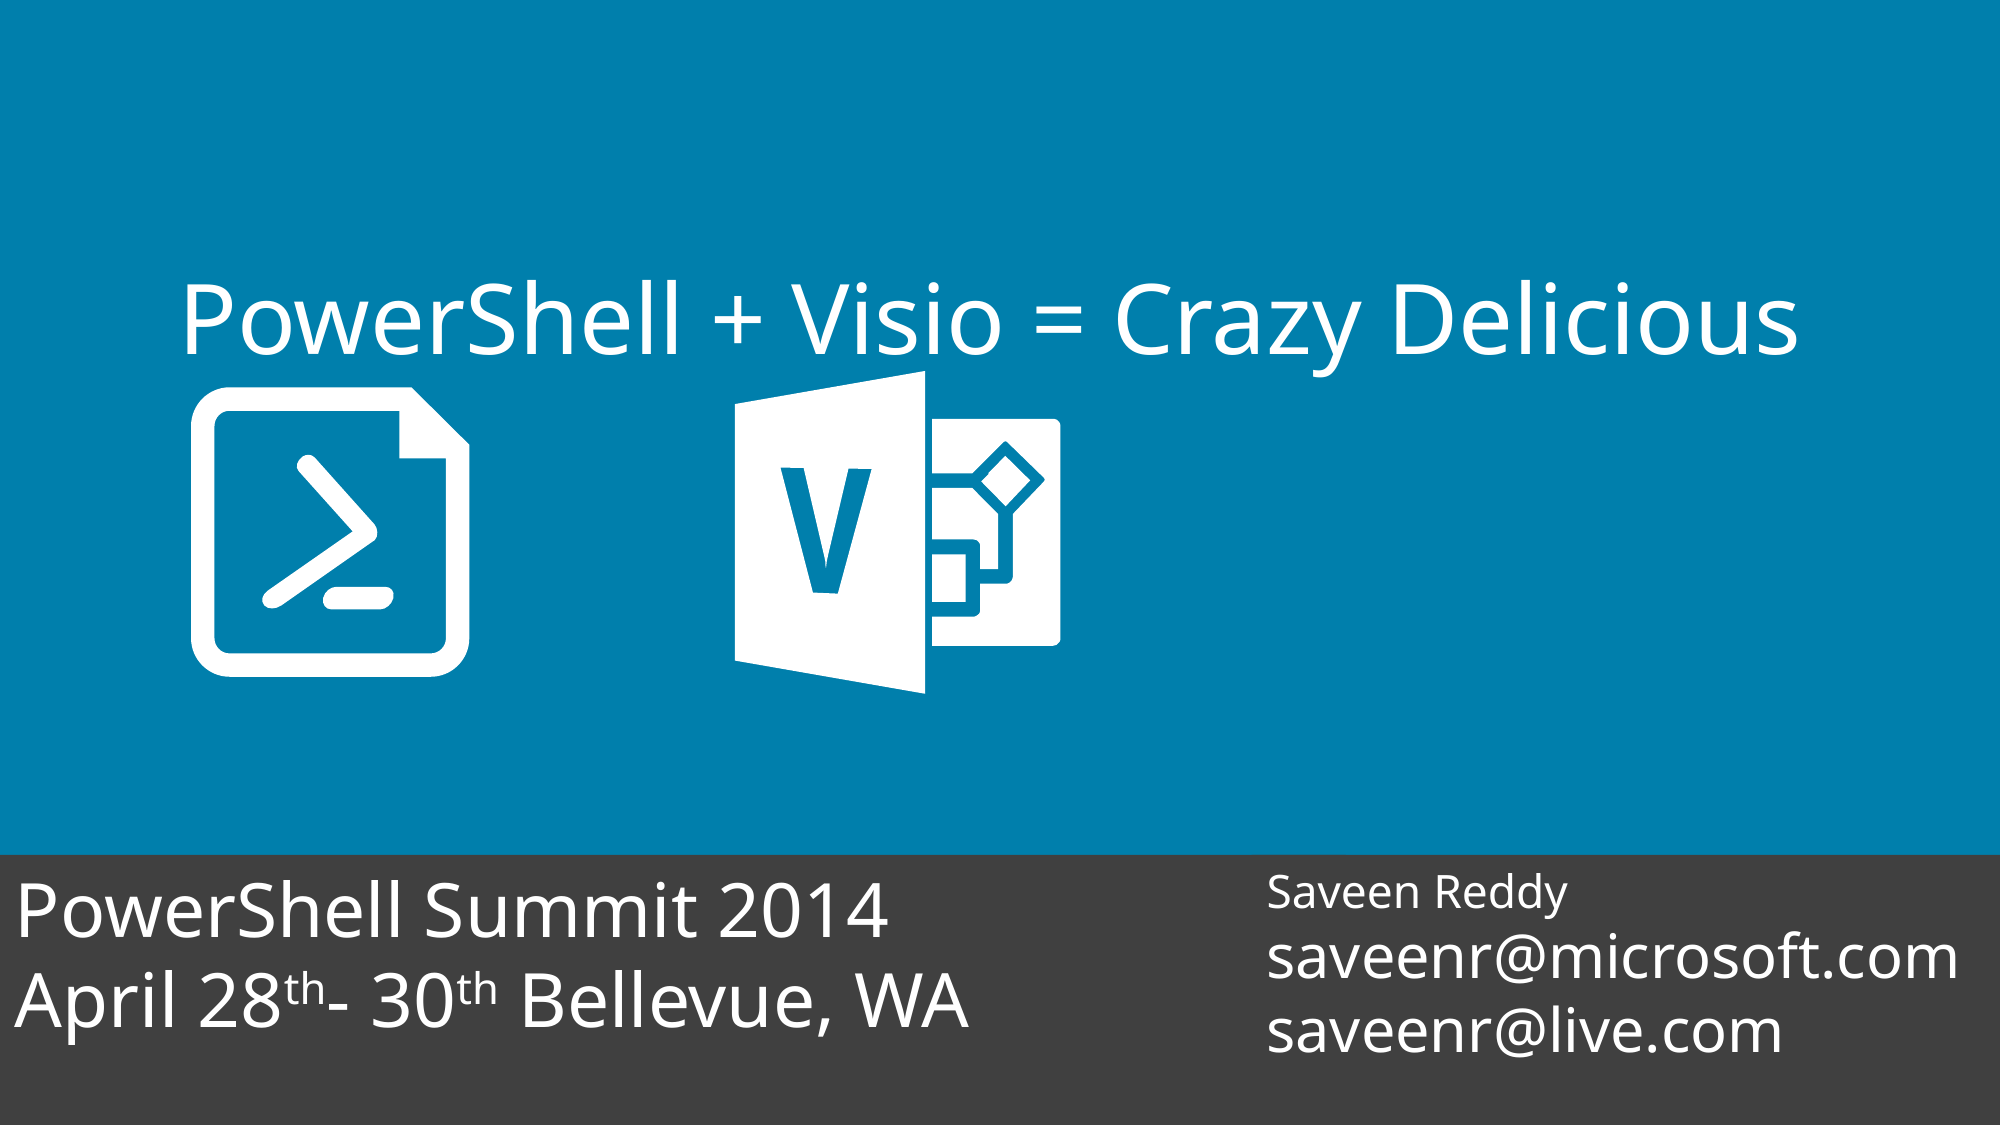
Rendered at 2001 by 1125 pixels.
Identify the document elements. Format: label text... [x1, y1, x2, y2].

text_box PowerShell Summit 2014 April 28th- 30th Bellevue, WA [0, 854, 1251, 1125]
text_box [734, 370, 1061, 694]
title PowerShell + Visio = Crazy Delicious [21, 184, 1960, 387]
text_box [191, 387, 470, 677]
subtitle Saveen Reddy saveenr@microsoft.com saveenr@live.com [1251, 854, 2000, 1125]
